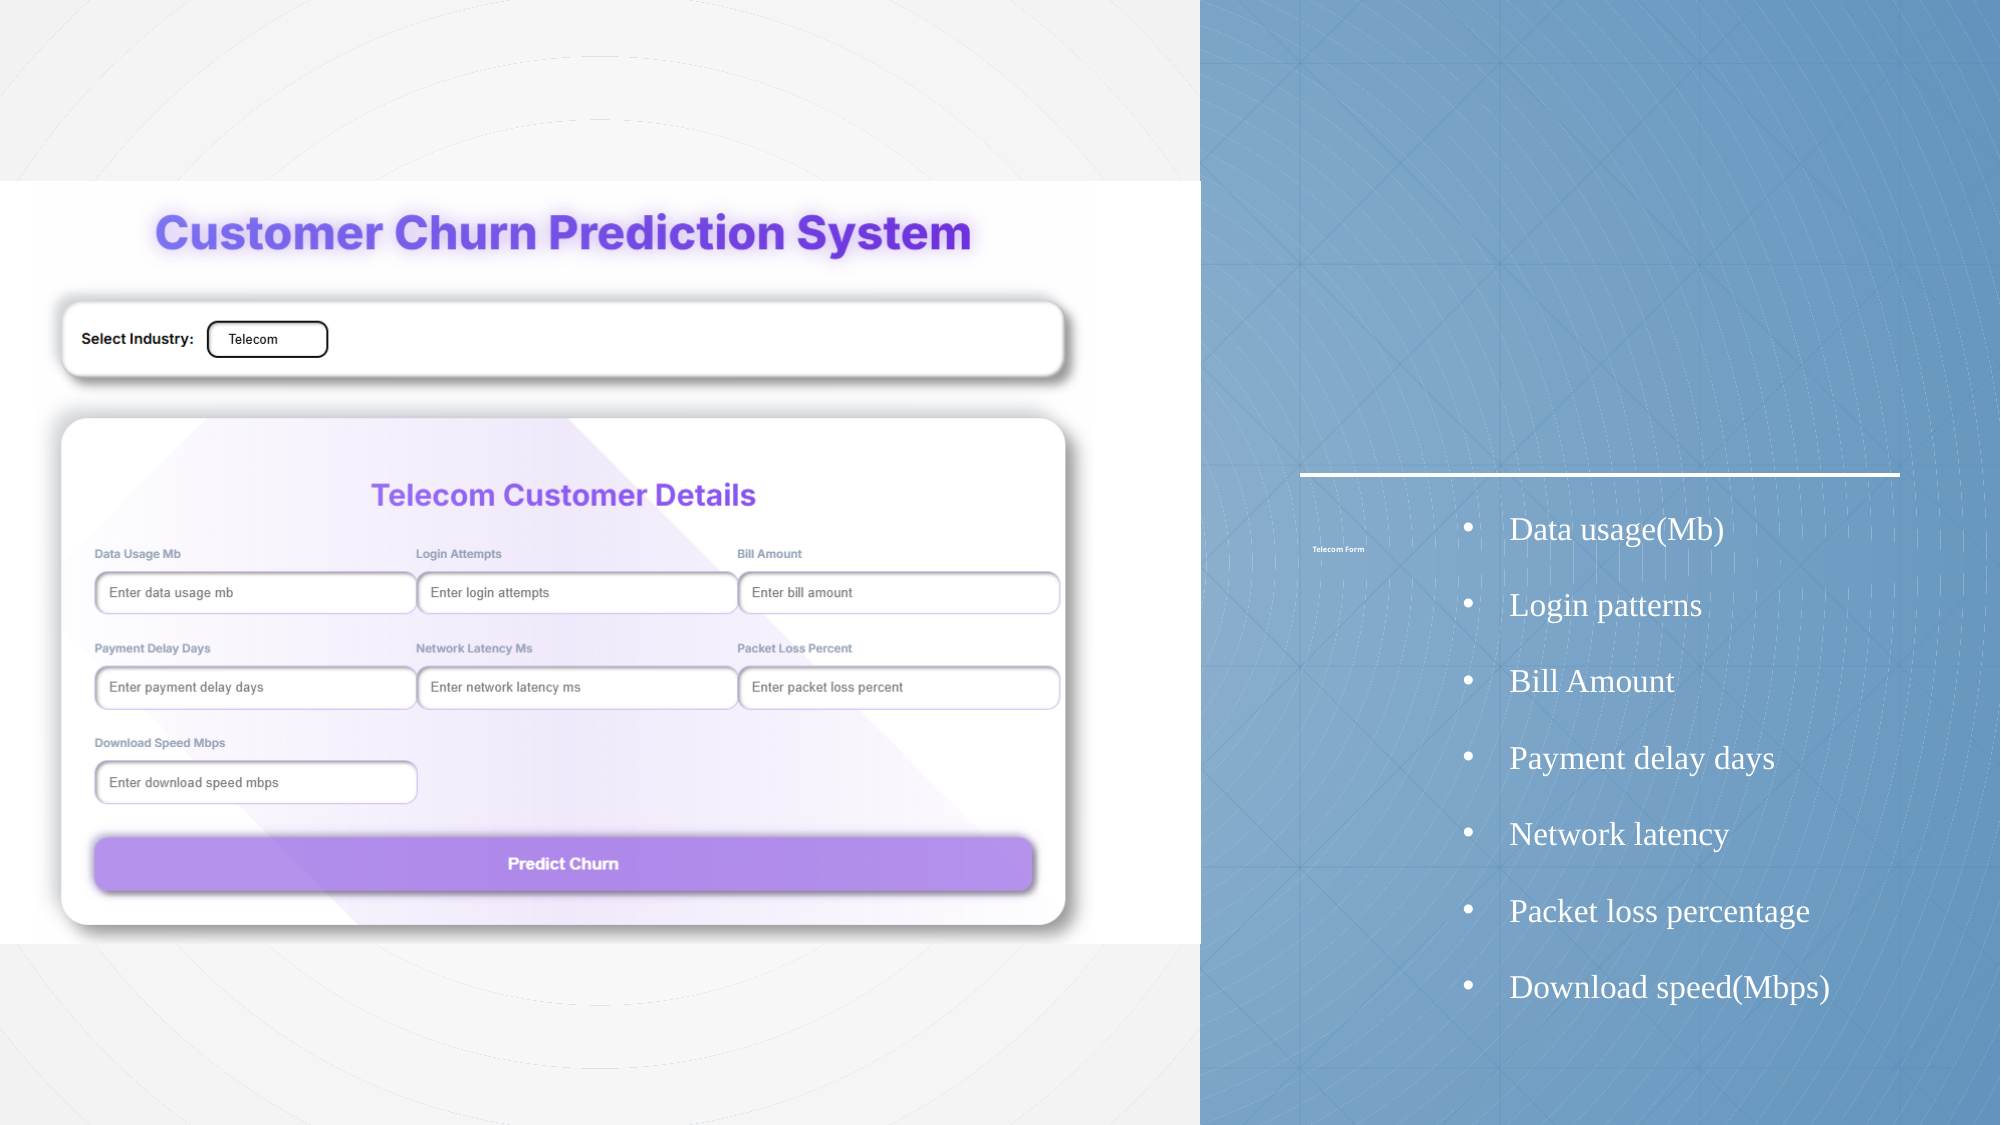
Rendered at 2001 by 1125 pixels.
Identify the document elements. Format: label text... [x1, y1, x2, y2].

title Telecom Form [1297, 412, 1898, 479]
picture [0, 181, 1201, 944]
list Data usage(Mb) Login patterns Bill Amount Payment delay days Network latency Packet loss percentage Download speed(Mbps) [1297, 479, 1898, 1025]
